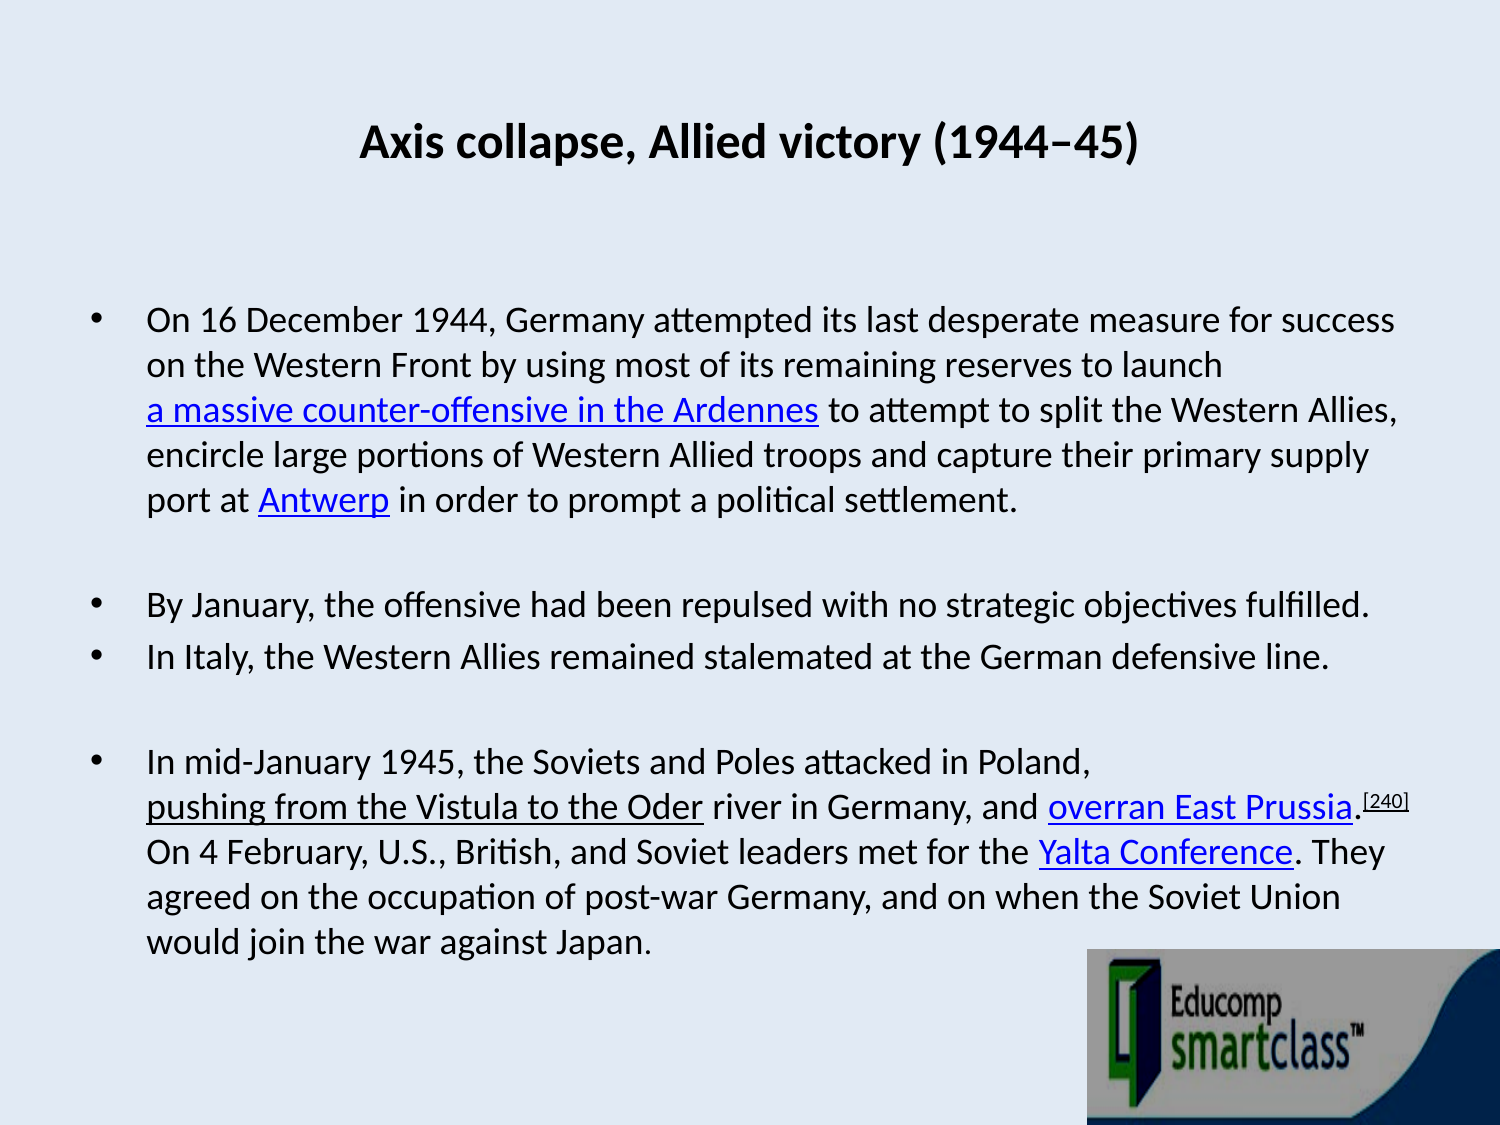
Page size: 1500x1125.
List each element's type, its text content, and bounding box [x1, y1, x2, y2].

list On 16 December 1944, Germany attempted its last desperate measure for success on the Western Front by using most of its remaining reserves to launch a massive counter-offensive in the Ardennes to attempt to split the Western Allies, encircle large portions of Western Allied troops and capture their primary supply port at Antwerp in order to prompt a political settlement. By January, the offensive had been repulsed with no strategic objectives fulfilled. In Italy, the Western Allies remained stalemated at the German defensive line. In mid-January 1945, the Soviets and Poles attacked in Poland, pushing from the Vistula to the Oder river in Germany, and overran East Prussia.[240] On 4 February, U.S., British, and Soviet leaders met for the Yalta Conference. They agreed on the occupation of post-war Germany, and on when the Soviet Union would join the war against Japan. [75, 287, 1425, 1005]
picture [1087, 949, 1500, 1125]
title Axis collapse, Allied victory (1944–45) [75, 45, 1425, 233]
